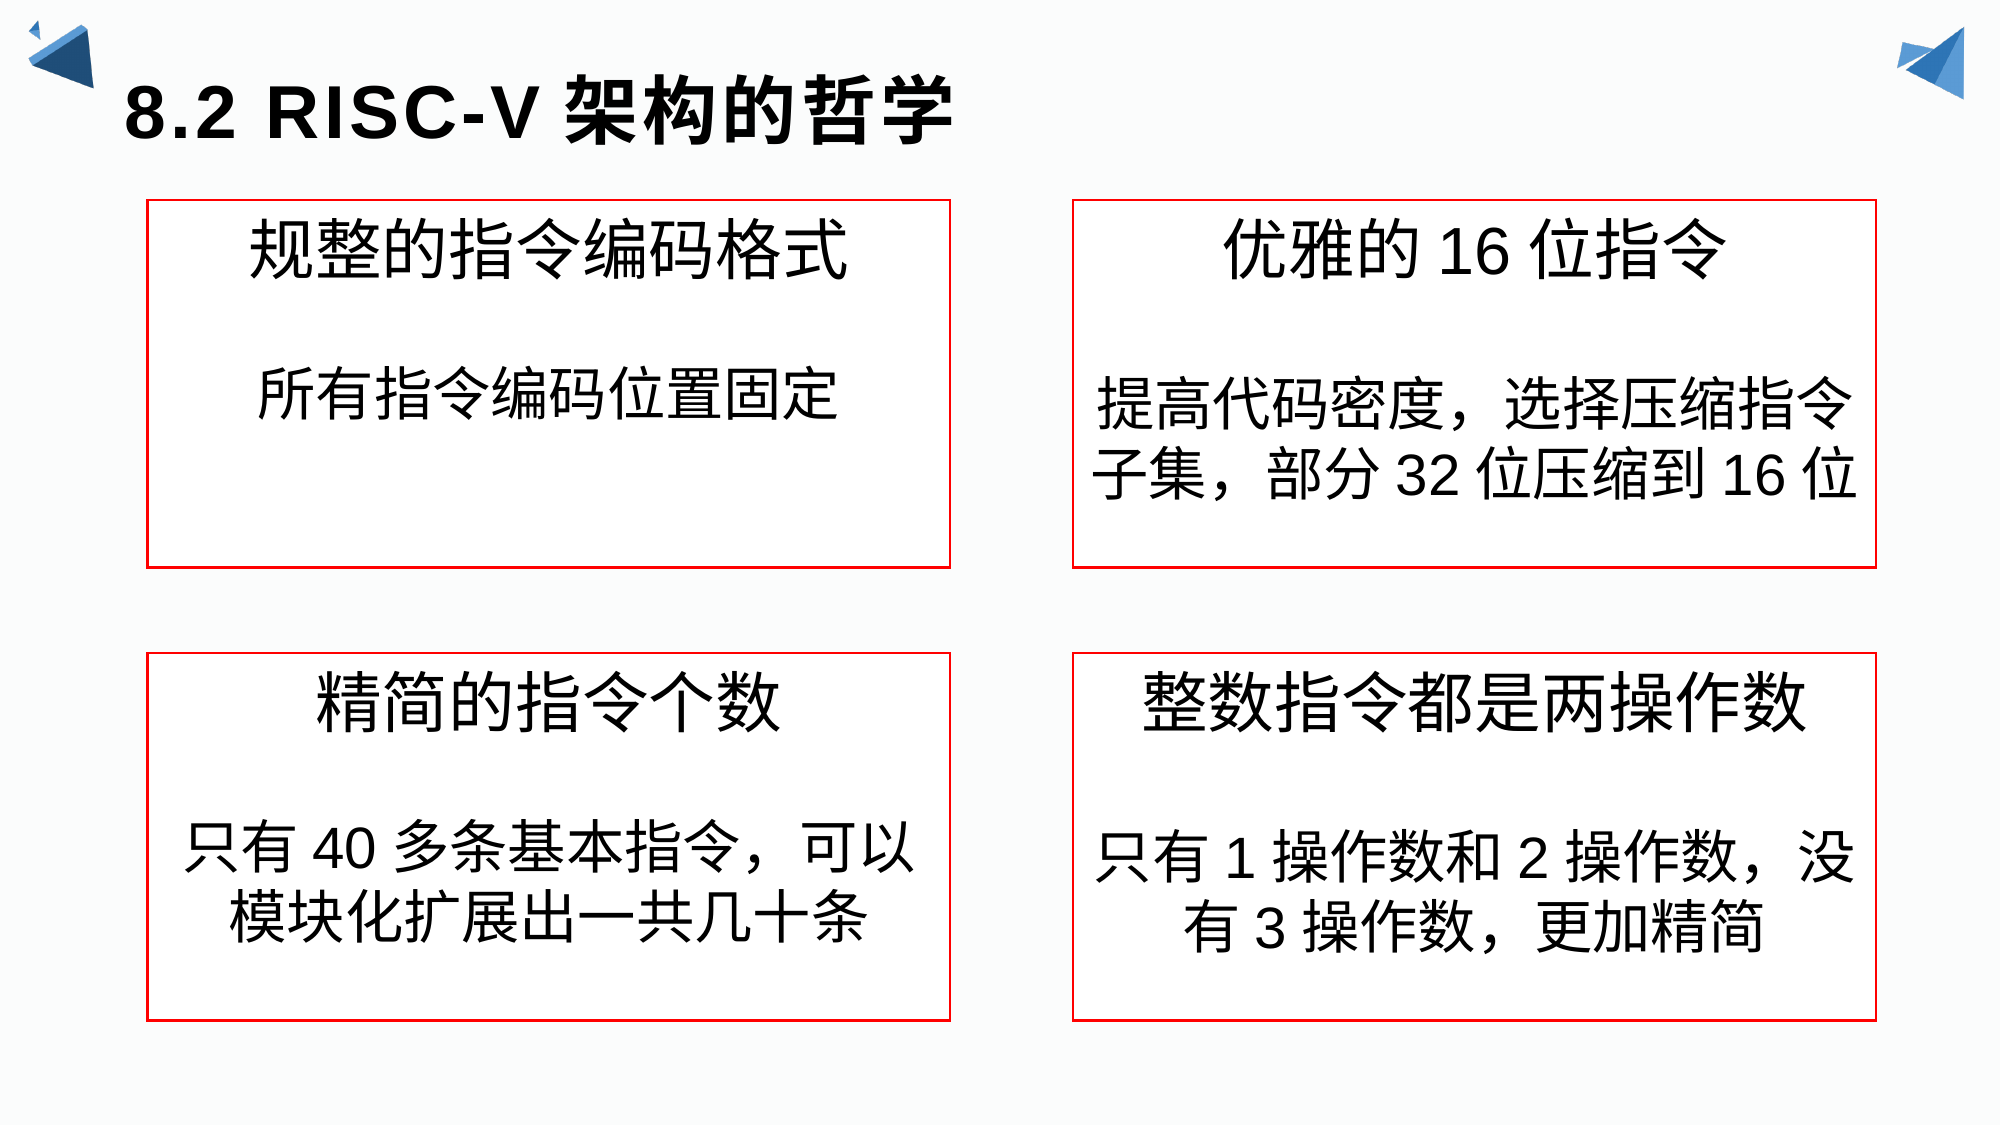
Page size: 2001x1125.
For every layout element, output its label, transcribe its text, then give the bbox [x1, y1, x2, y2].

text_box 优雅的16位指令 提高代码密度，选择压缩指令子集，部分32位压缩到16位 [1072, 199, 1877, 569]
text_box 整数指令都是两操作数 只有1操作数和2操作数，没有3操作数，更加精简 [1072, 652, 1877, 1022]
text_box 规整的指令编码格式 所有指令编码位置固定 [146, 199, 951, 569]
title 8.2 RISC-V架构的哲学 [109, 72, 1891, 146]
picture [0, 0, 119, 113]
text_box 精简的指令个数 只有40多条基本指令，可以模块化扩展出一共几十条 [146, 652, 951, 1022]
picture [1881, 0, 2000, 112]
